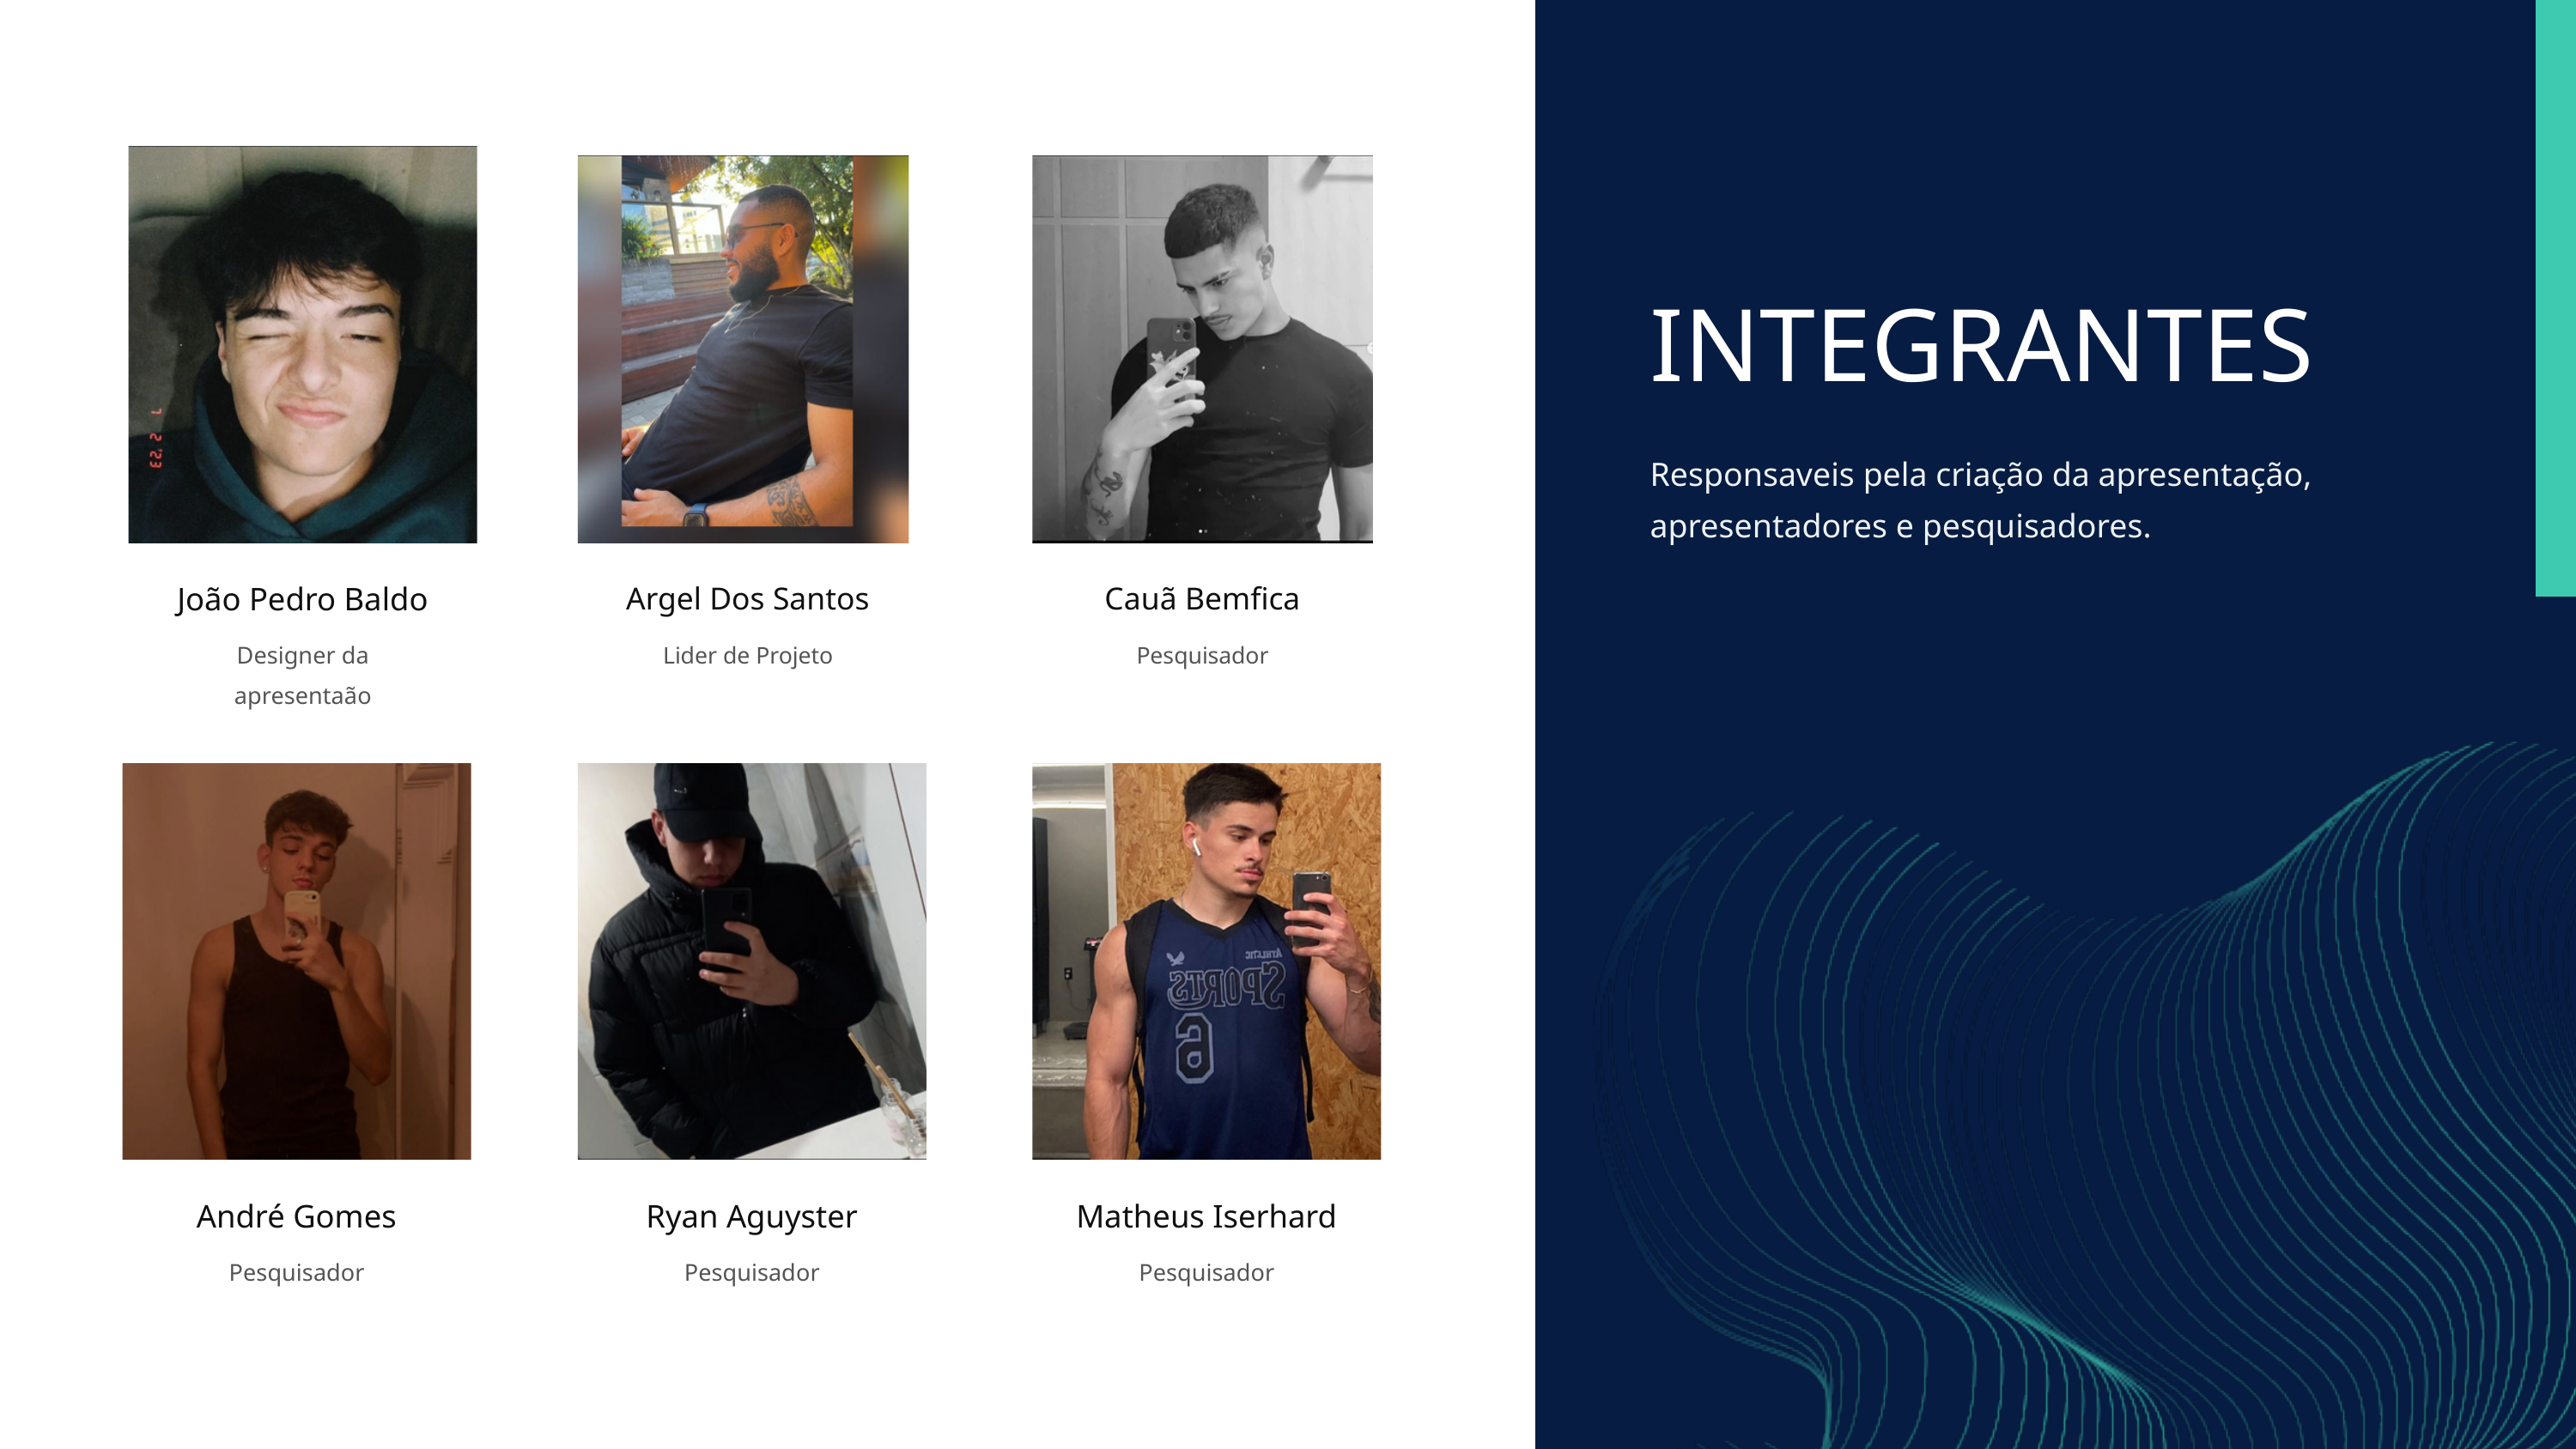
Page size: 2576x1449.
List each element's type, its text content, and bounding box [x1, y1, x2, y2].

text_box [1534, 0, 2576, 1449]
text_box Argel Dos Santos [577, 579, 919, 616]
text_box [577, 155, 909, 543]
text_box Designer da apresentaão [190, 628, 416, 710]
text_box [2257, 277, 2576, 319]
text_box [128, 146, 477, 543]
text_box Cauã Bemfica [1032, 579, 1373, 616]
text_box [122, 762, 471, 1160]
text_box André Gomes [122, 1196, 471, 1234]
text_box João Pedro Baldo [128, 579, 477, 617]
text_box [1032, 762, 1382, 1160]
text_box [577, 762, 927, 1160]
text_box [1032, 155, 1374, 543]
text_box Pesquisador [652, 1245, 853, 1286]
text_box Pesquisador [210, 1245, 384, 1286]
text_box Pesquisador [1106, 1245, 1307, 1286]
text_box Lider de Projeto [629, 628, 867, 669]
text_box Ryan Aguyster [577, 1196, 927, 1234]
text_box Matheus Iserhard [1032, 1196, 1382, 1234]
text_box Pesquisador [1084, 628, 1321, 669]
